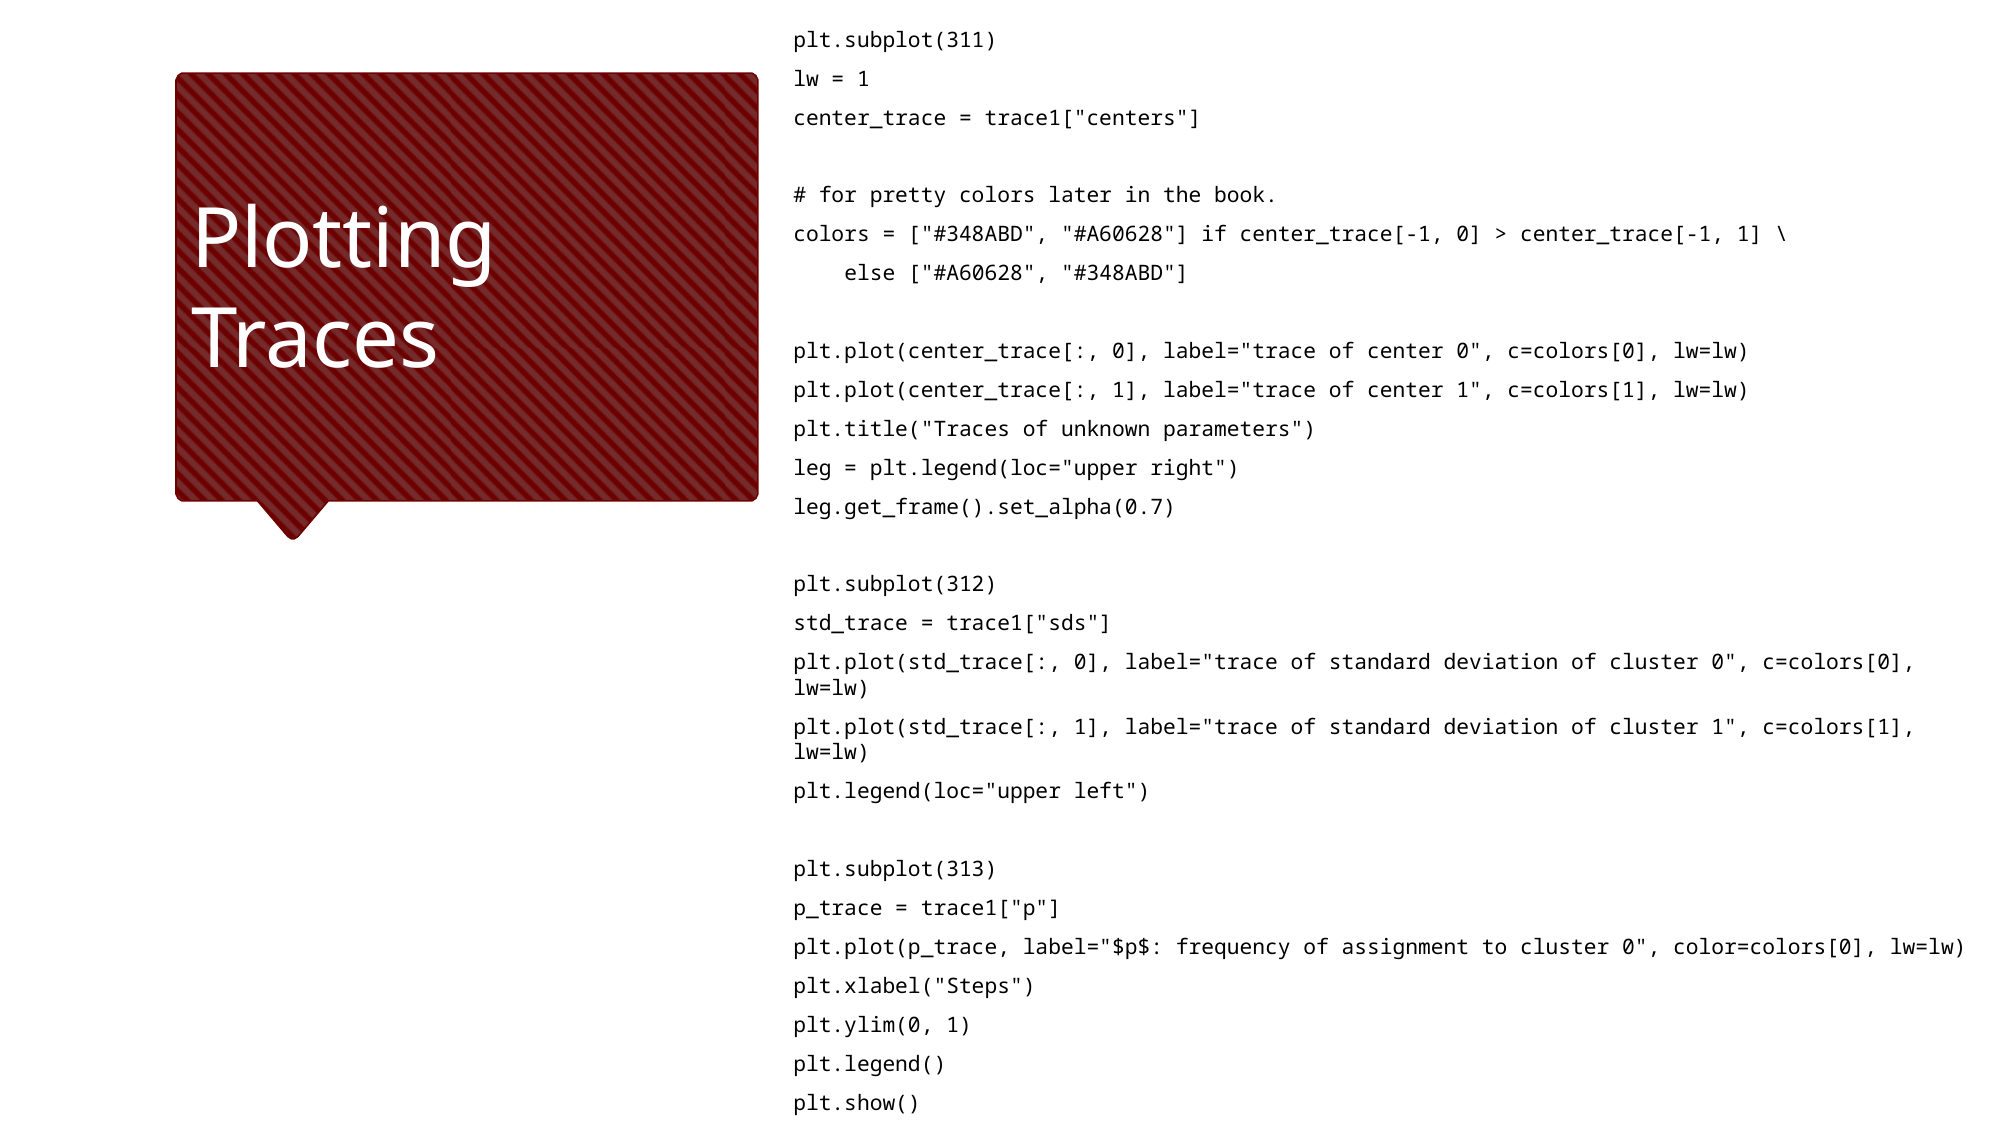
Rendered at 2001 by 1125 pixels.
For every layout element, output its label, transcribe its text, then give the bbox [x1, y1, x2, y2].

list plt.subplot(311) lw = 1 center_trace = trace1["centers"] # for pretty colors later in the book. colors = ["#348ABD", "#A60628"] if center_trace[-1, 0] > center_trace[-1, 1] \ else ["#A60628", "#348ABD"] plt.plot(center_trace[:, 0], label="trace of center 0", c=colors[0], lw=lw) plt.plot(center_trace[:, 1], label="trace of center 1", c=colors[1], lw=lw) plt.title("Traces of unknown parameters") leg = plt.legend(loc="upper right") leg.get_frame().set_alpha(0.7) plt.subplot(312) std_trace = trace1["sds"] plt.plot(std_trace[:, 0], label="trace of standard deviation of cluster 0", c=colors[0], lw=lw) plt.plot(std_trace[:, 1], label="trace of standard deviation of cluster 1", c=colors[1], lw=lw) plt.legend(loc="upper left") plt.subplot(313) p_trace = trace1["p"] plt.plot(p_trace, label="$p$: frequency of assignment to cluster 0", color=colors[0], lw=lw) plt.xlabel("Steps") plt.ylim(0, 1) plt.legend() plt.show() [778, 15, 2000, 1125]
title Plotting Traces [176, 73, 758, 496]
